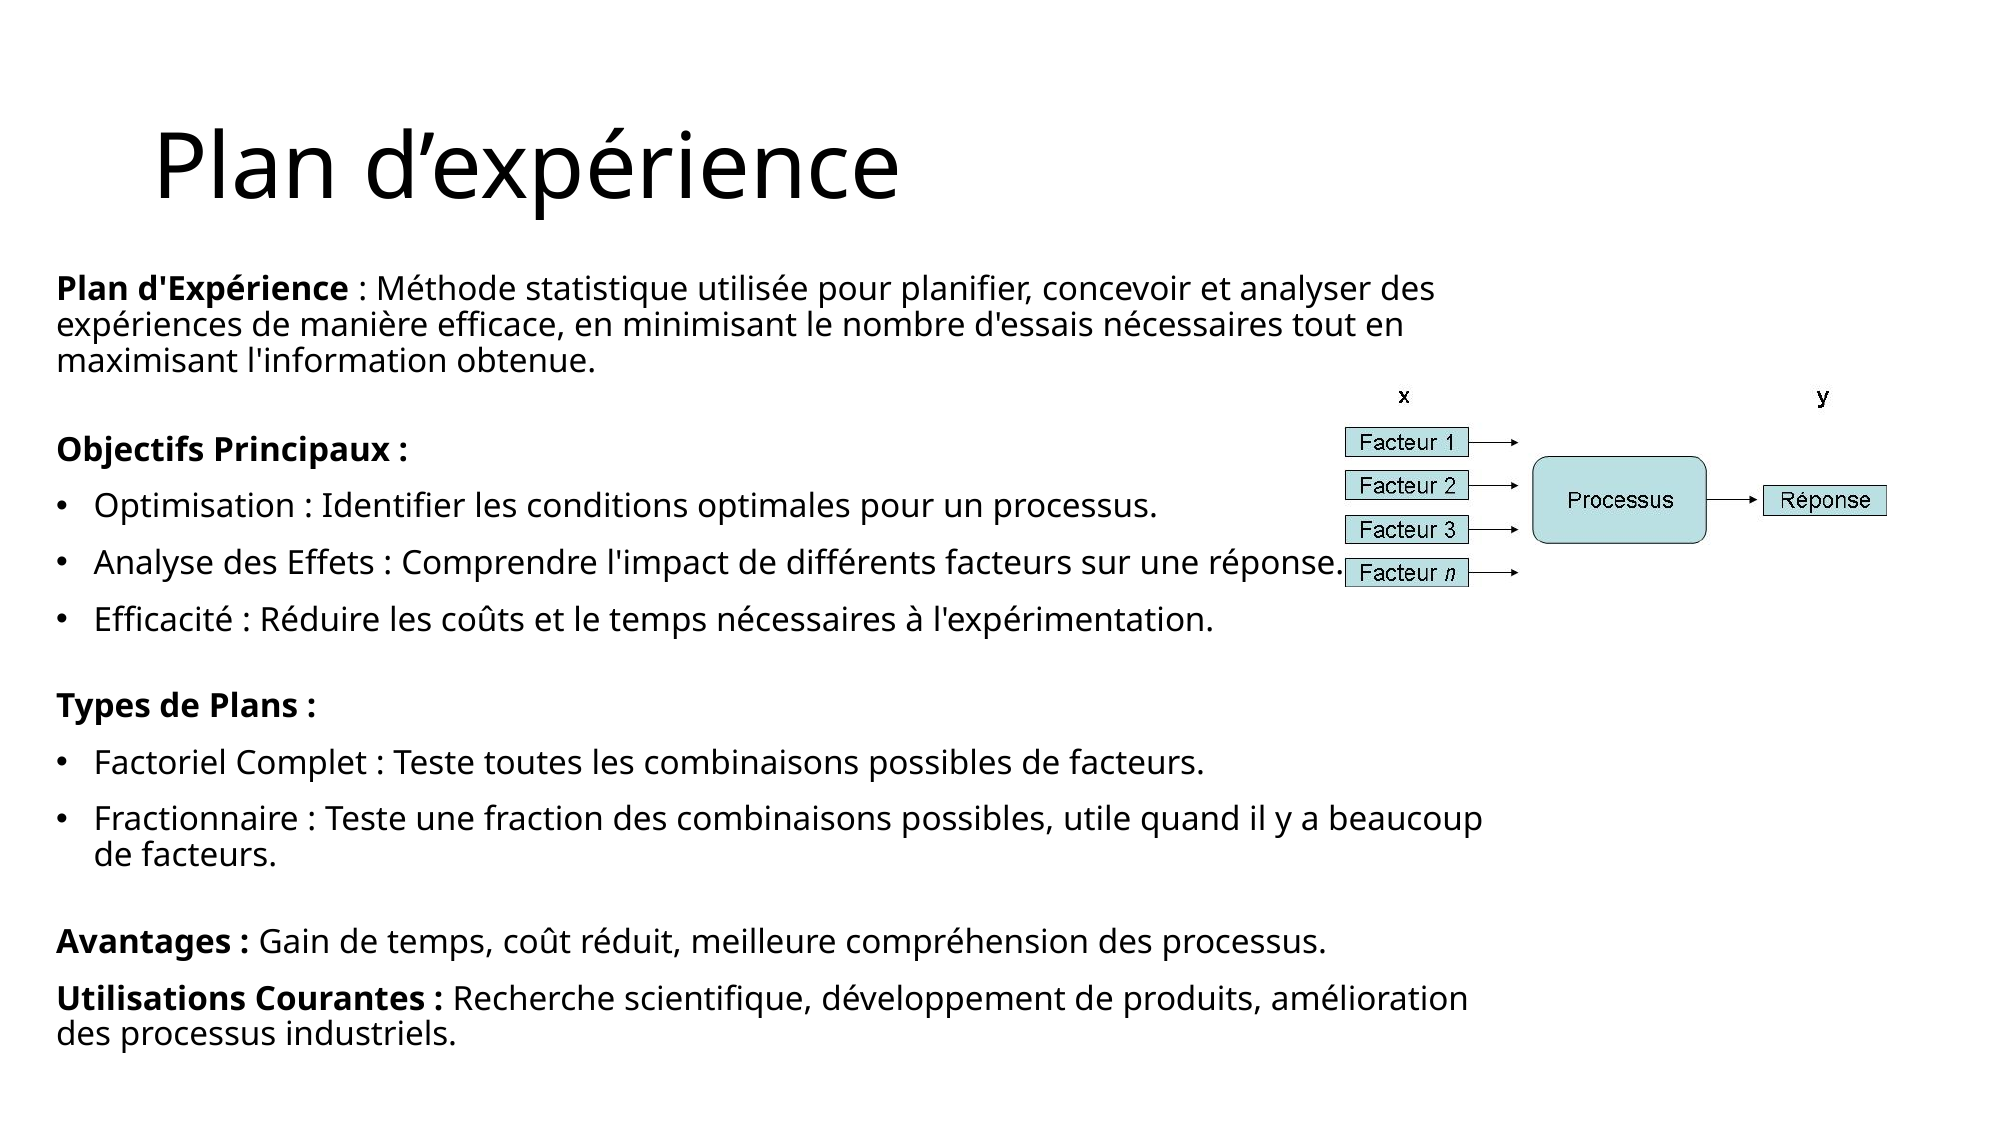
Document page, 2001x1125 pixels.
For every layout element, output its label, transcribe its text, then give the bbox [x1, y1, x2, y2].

list Plan d'Expérience : Méthode statistique utilisée pour planifier, concevoir et analyser des expériences de manière efficace, en minimisant le nombre d'essais nécessaires tout en maximisant l'information obtenue. Objectifs Principaux : Optimisation : Identifier les conditions optimales pour un processus. Analyse des Effets : Comprendre l'impact de différents facteurs sur une réponse. Efficacité : Réduire les coûts et le temps nécessaires à l'expérimentation. Types de Plans : Factoriel Complet : Teste toutes les combinaisons possibles de facteurs. Fractionnaire : Teste une fraction des combinaisons possibles, utile quand il y a beaucoup de facteurs. Avantages : Gain de temps, coût réduit, meilleure compréhension des processus. Utilisations Courantes : Recherche scientifique, développement de produits, amélioration des processus industriels. [40, 264, 1527, 1088]
picture [1343, 376, 1887, 588]
title Plan d’expérience [137, 59, 1863, 278]
